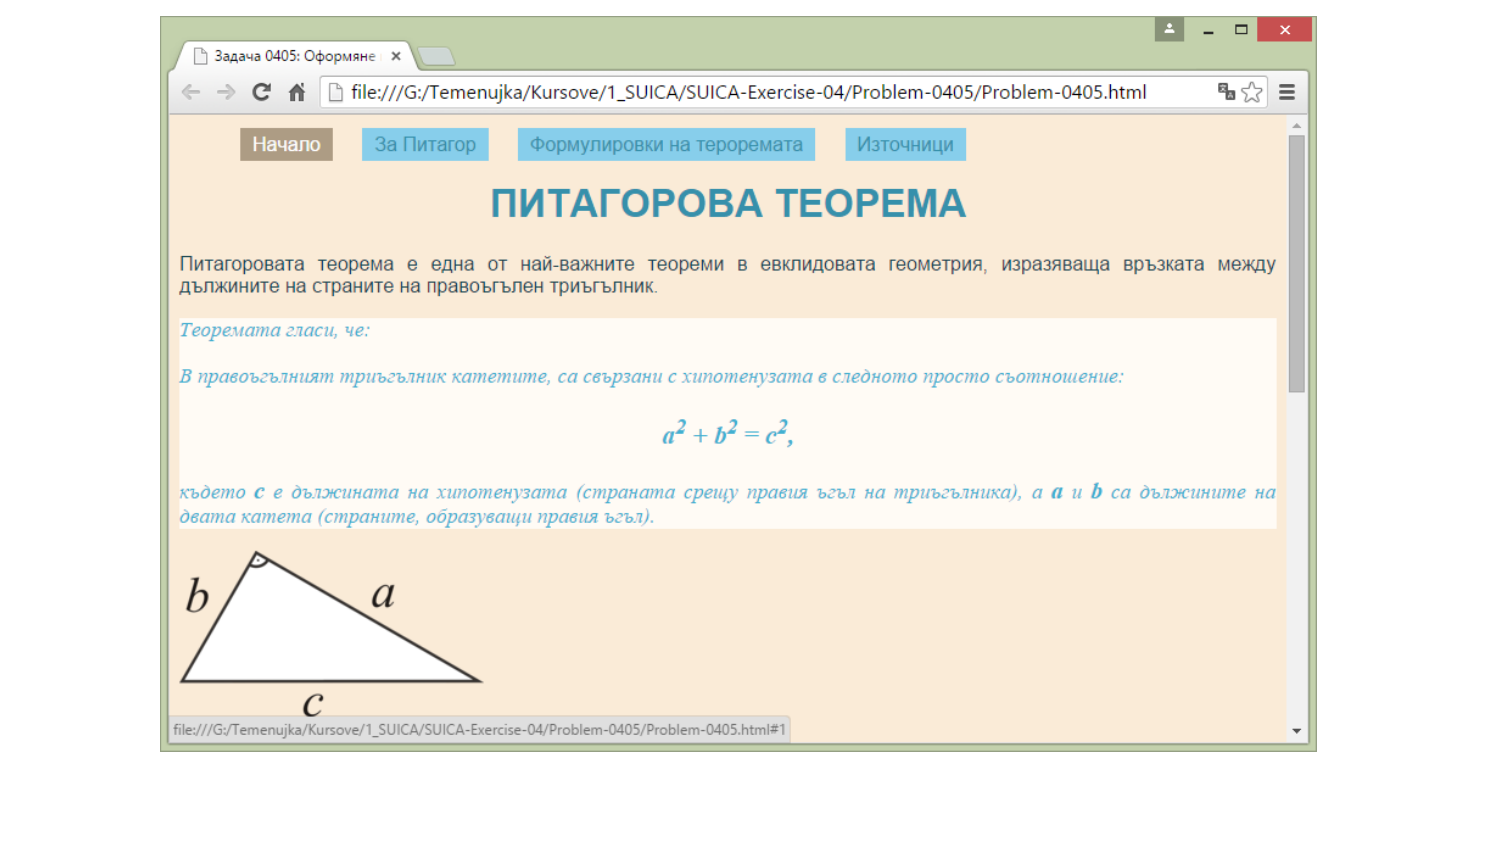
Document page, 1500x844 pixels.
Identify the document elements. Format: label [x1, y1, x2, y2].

picture [159, 16, 1317, 753]
